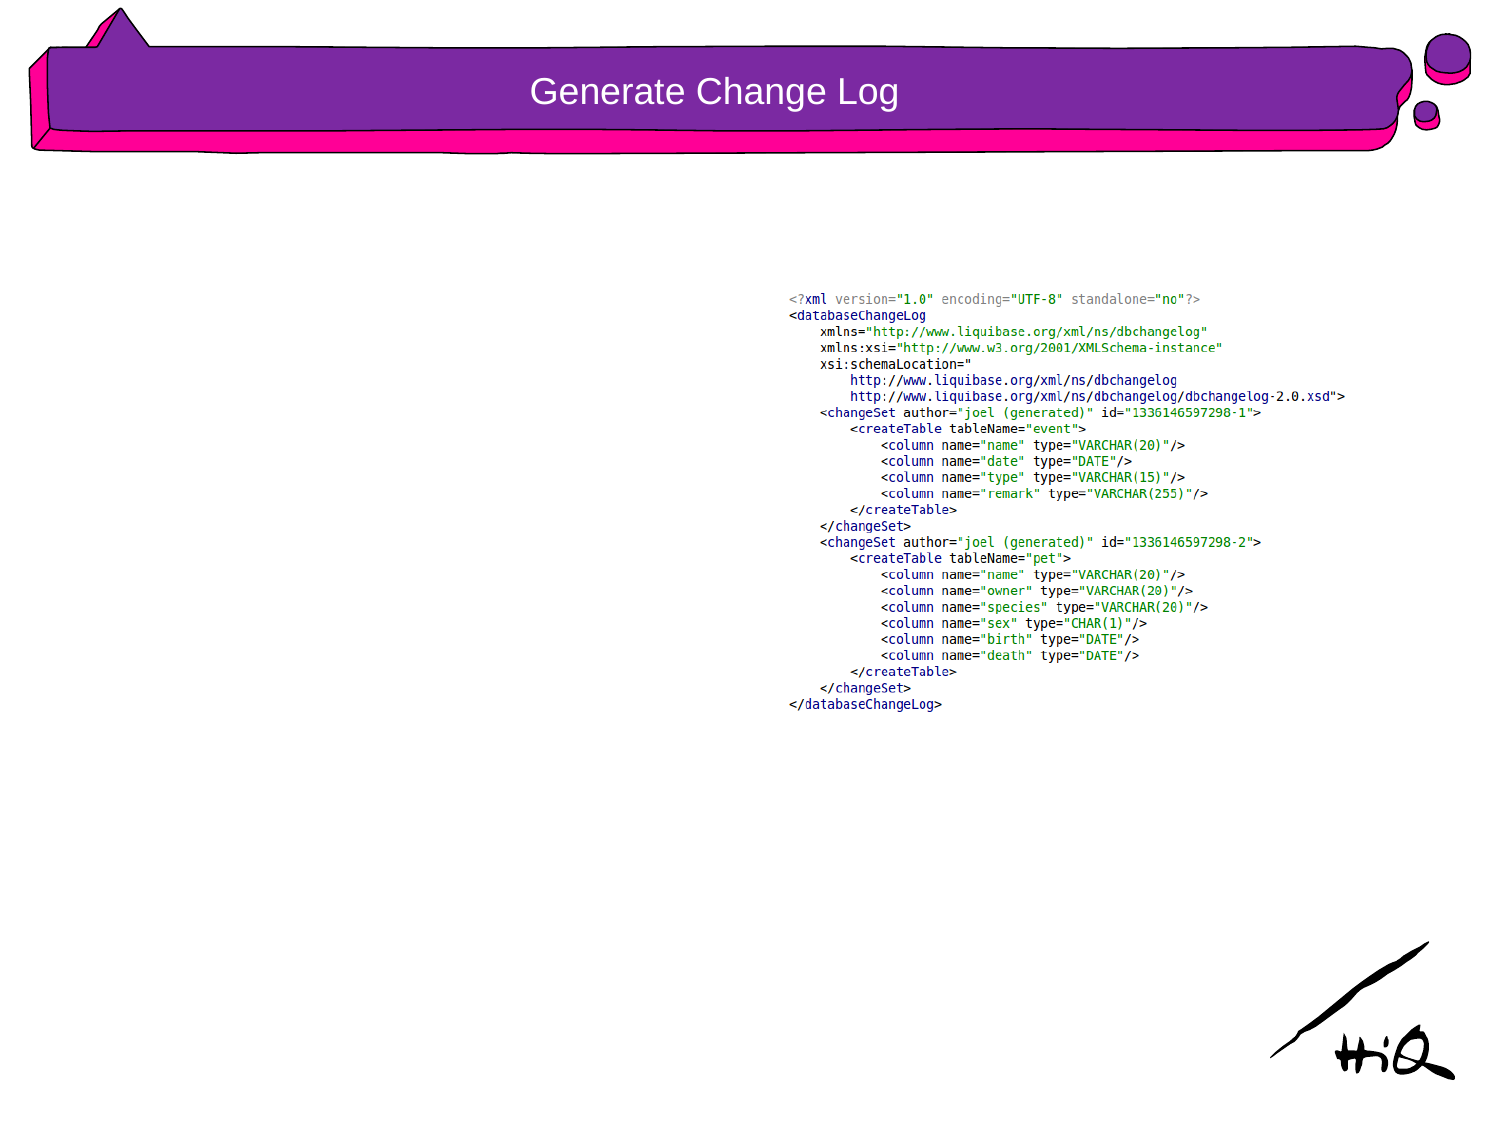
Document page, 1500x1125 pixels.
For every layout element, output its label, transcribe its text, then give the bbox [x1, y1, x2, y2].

picture [787, 291, 1351, 713]
text_box Generate Change Log [64, 54, 1365, 126]
